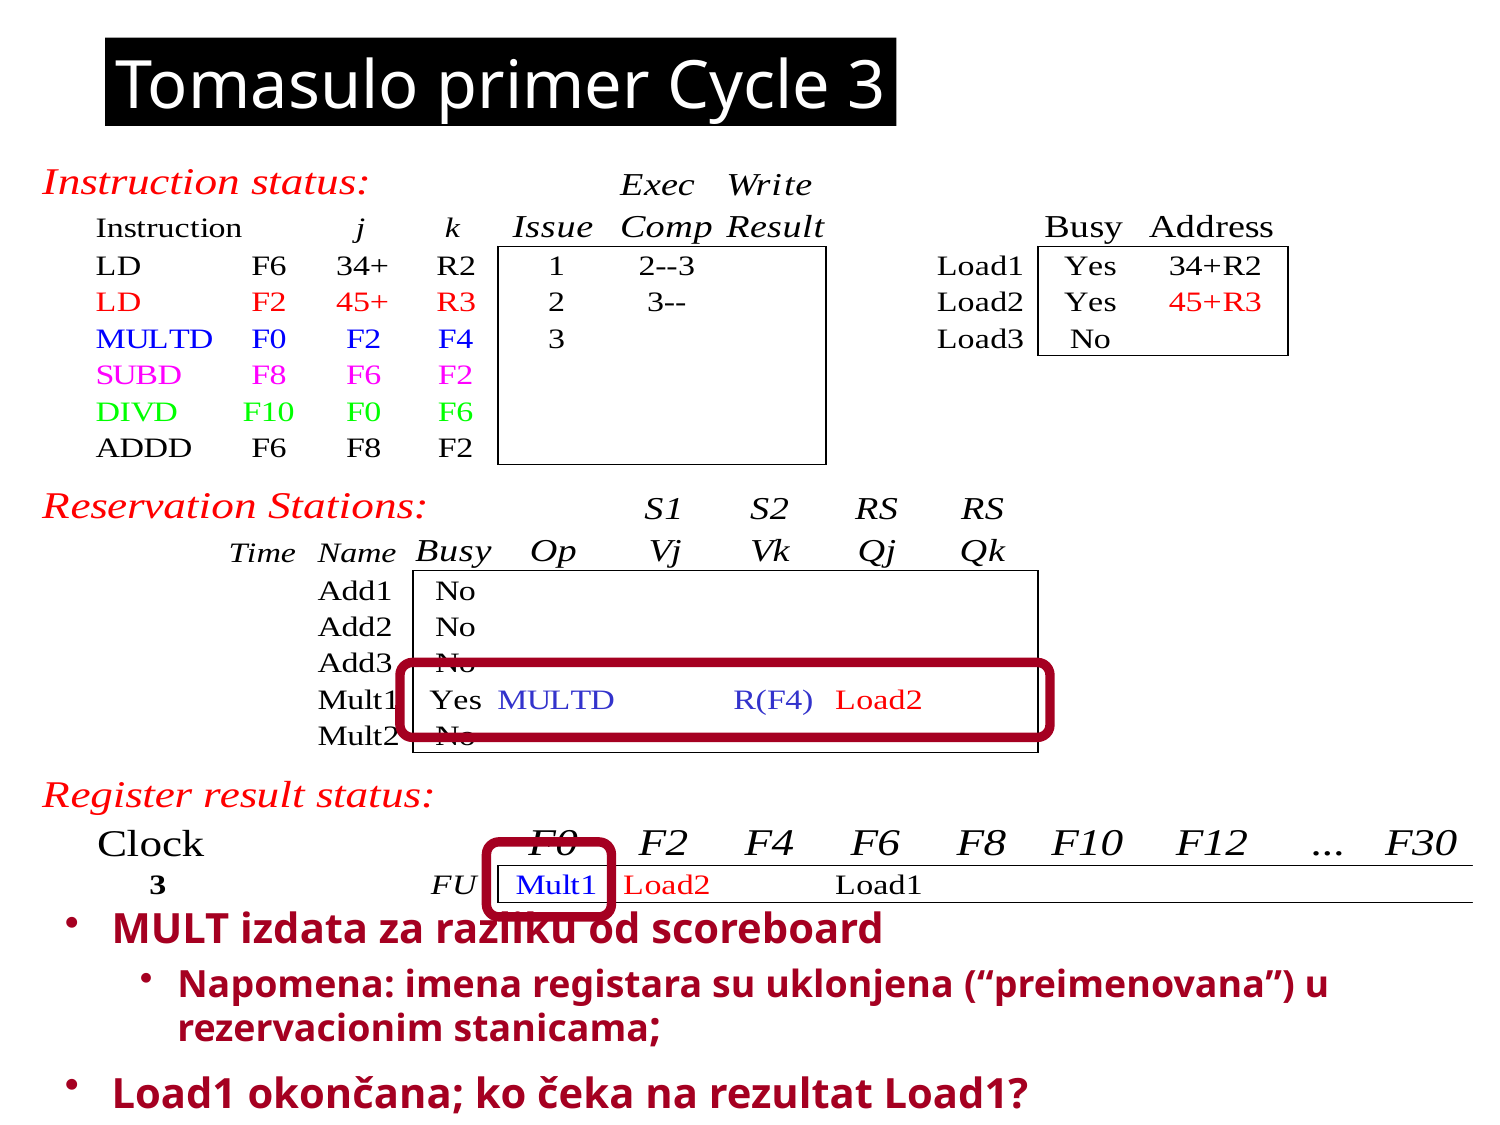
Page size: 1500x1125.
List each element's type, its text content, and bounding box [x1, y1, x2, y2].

text_box MULT izdata za razliku od scoreboard Napomena: imena registara su uklonjena (“preimenovana”) u rezervacionim stanicama; Load1 okončana; ko čeka na rezultat Load1? [50, 984, 1444, 1097]
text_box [34, 155, 1475, 976]
text_box Tomasulo primer Cycle 3 [105, 37, 897, 126]
